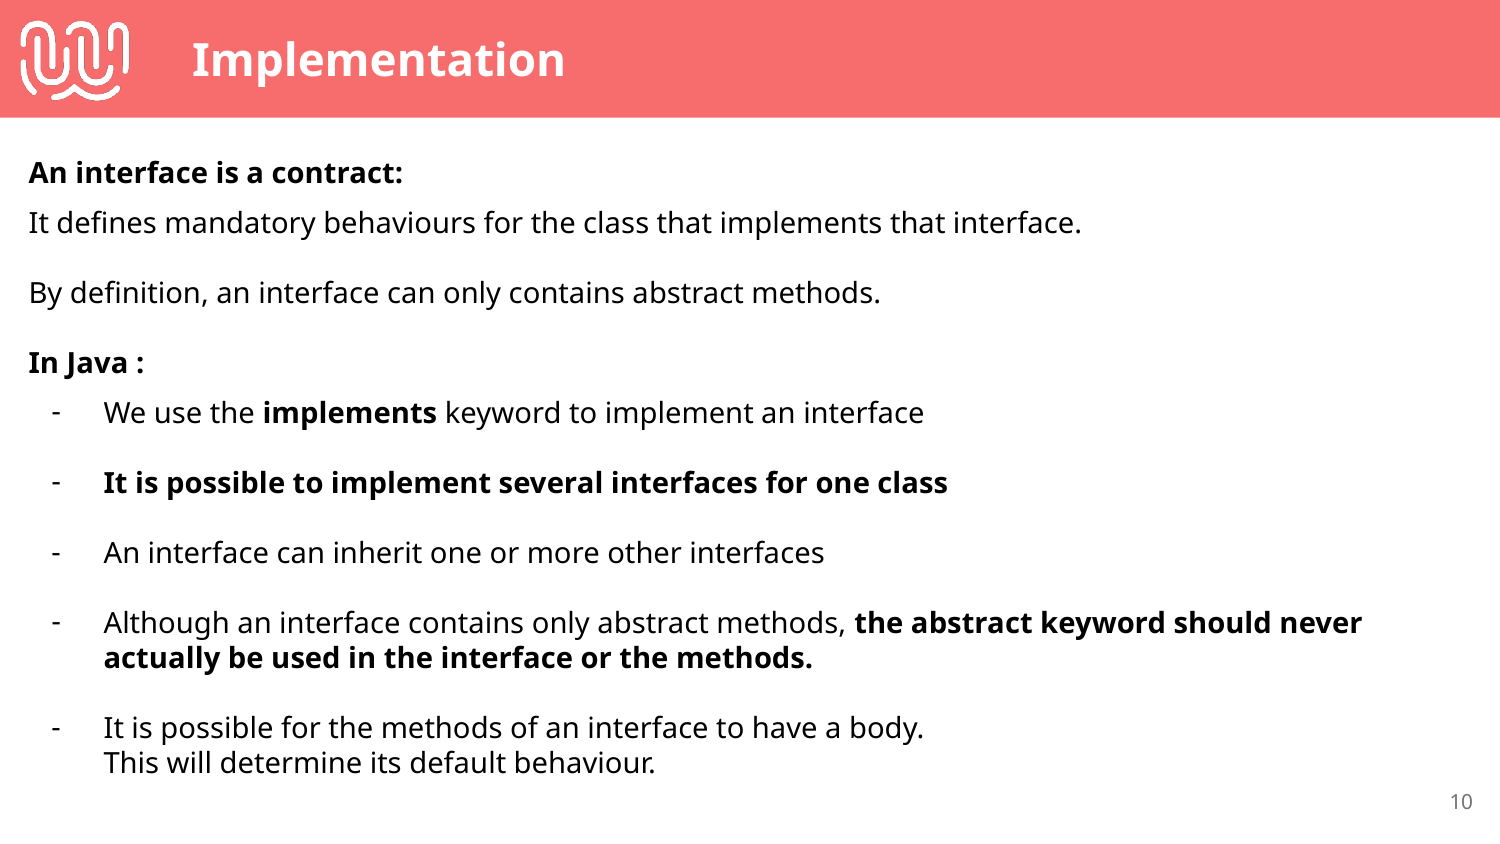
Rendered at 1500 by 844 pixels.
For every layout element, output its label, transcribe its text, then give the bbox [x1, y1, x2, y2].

text_box An interface is a contract: It defines mandatory behaviours for the class that implements that interface. By definition, an interface can only contains abstract methods. In Java : We use the implements keyword to implement an interface It is possible to implement several interfaces for one class An interface can inherit one or more other interfaces Although an interface contains only abstract methods, the abstract keyword should never actually be used in the interface or the methods. It is possible for the methods of an interface to have a body. This will determine its default behaviour. [13, 139, 1487, 800]
title Implementation [192, 0, 843, 118]
picture [20, 20, 134, 101]
text_box ‹#› [1398, 770, 1489, 835]
